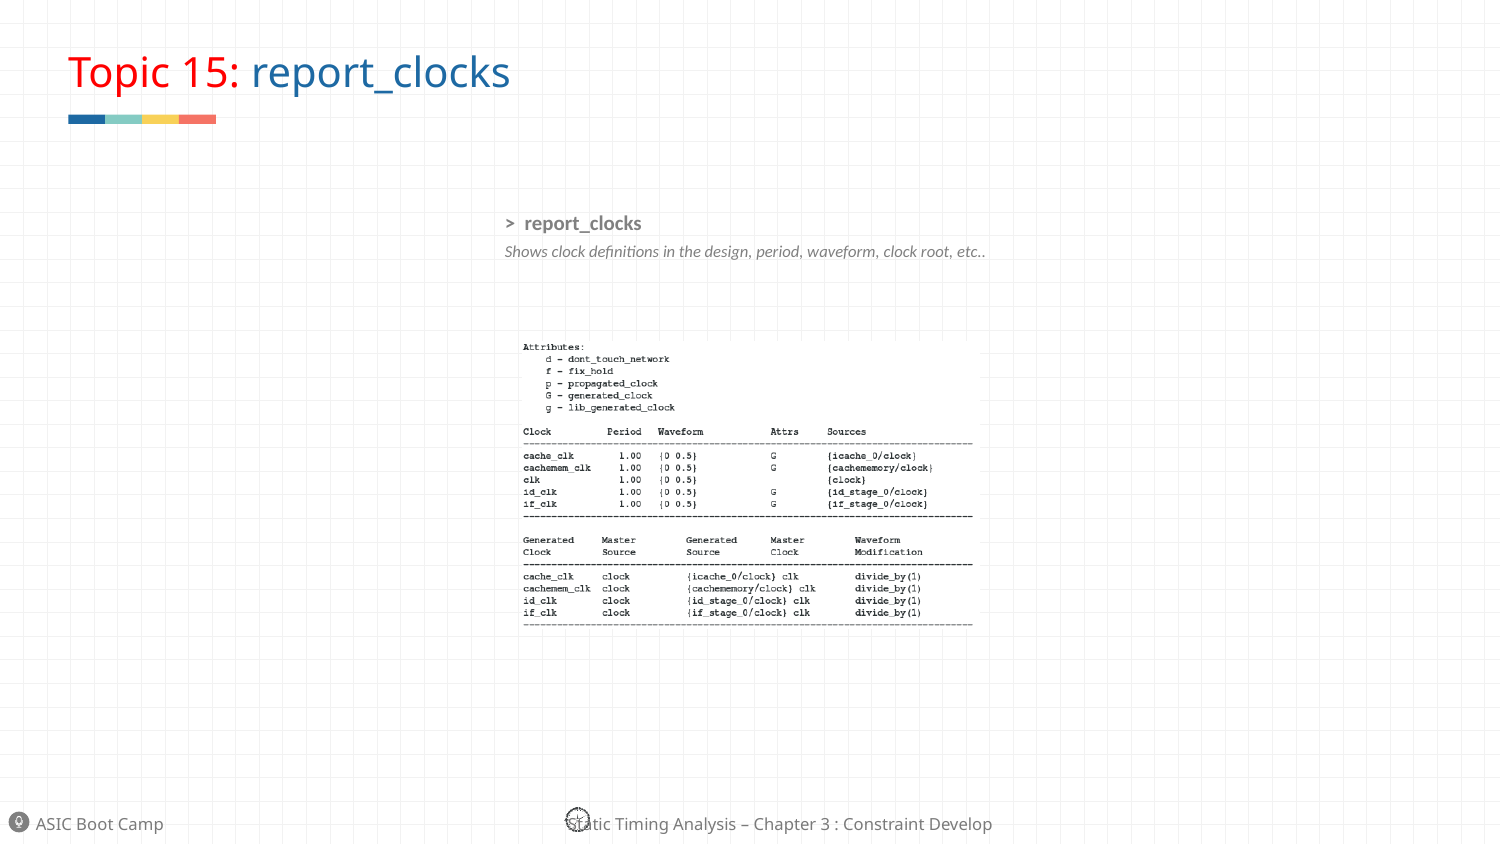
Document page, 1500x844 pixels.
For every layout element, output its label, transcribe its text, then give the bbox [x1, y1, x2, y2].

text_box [8, 805, 266, 842]
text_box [563, 805, 976, 842]
text_box Topic 15: report_clocks [68, 45, 833, 96]
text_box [68, 114, 217, 125]
picture [522, 341, 980, 629]
text_box > report_clocks Shows clock definitions in the design, period, waveform, clock root, etc.. [490, 202, 1112, 269]
